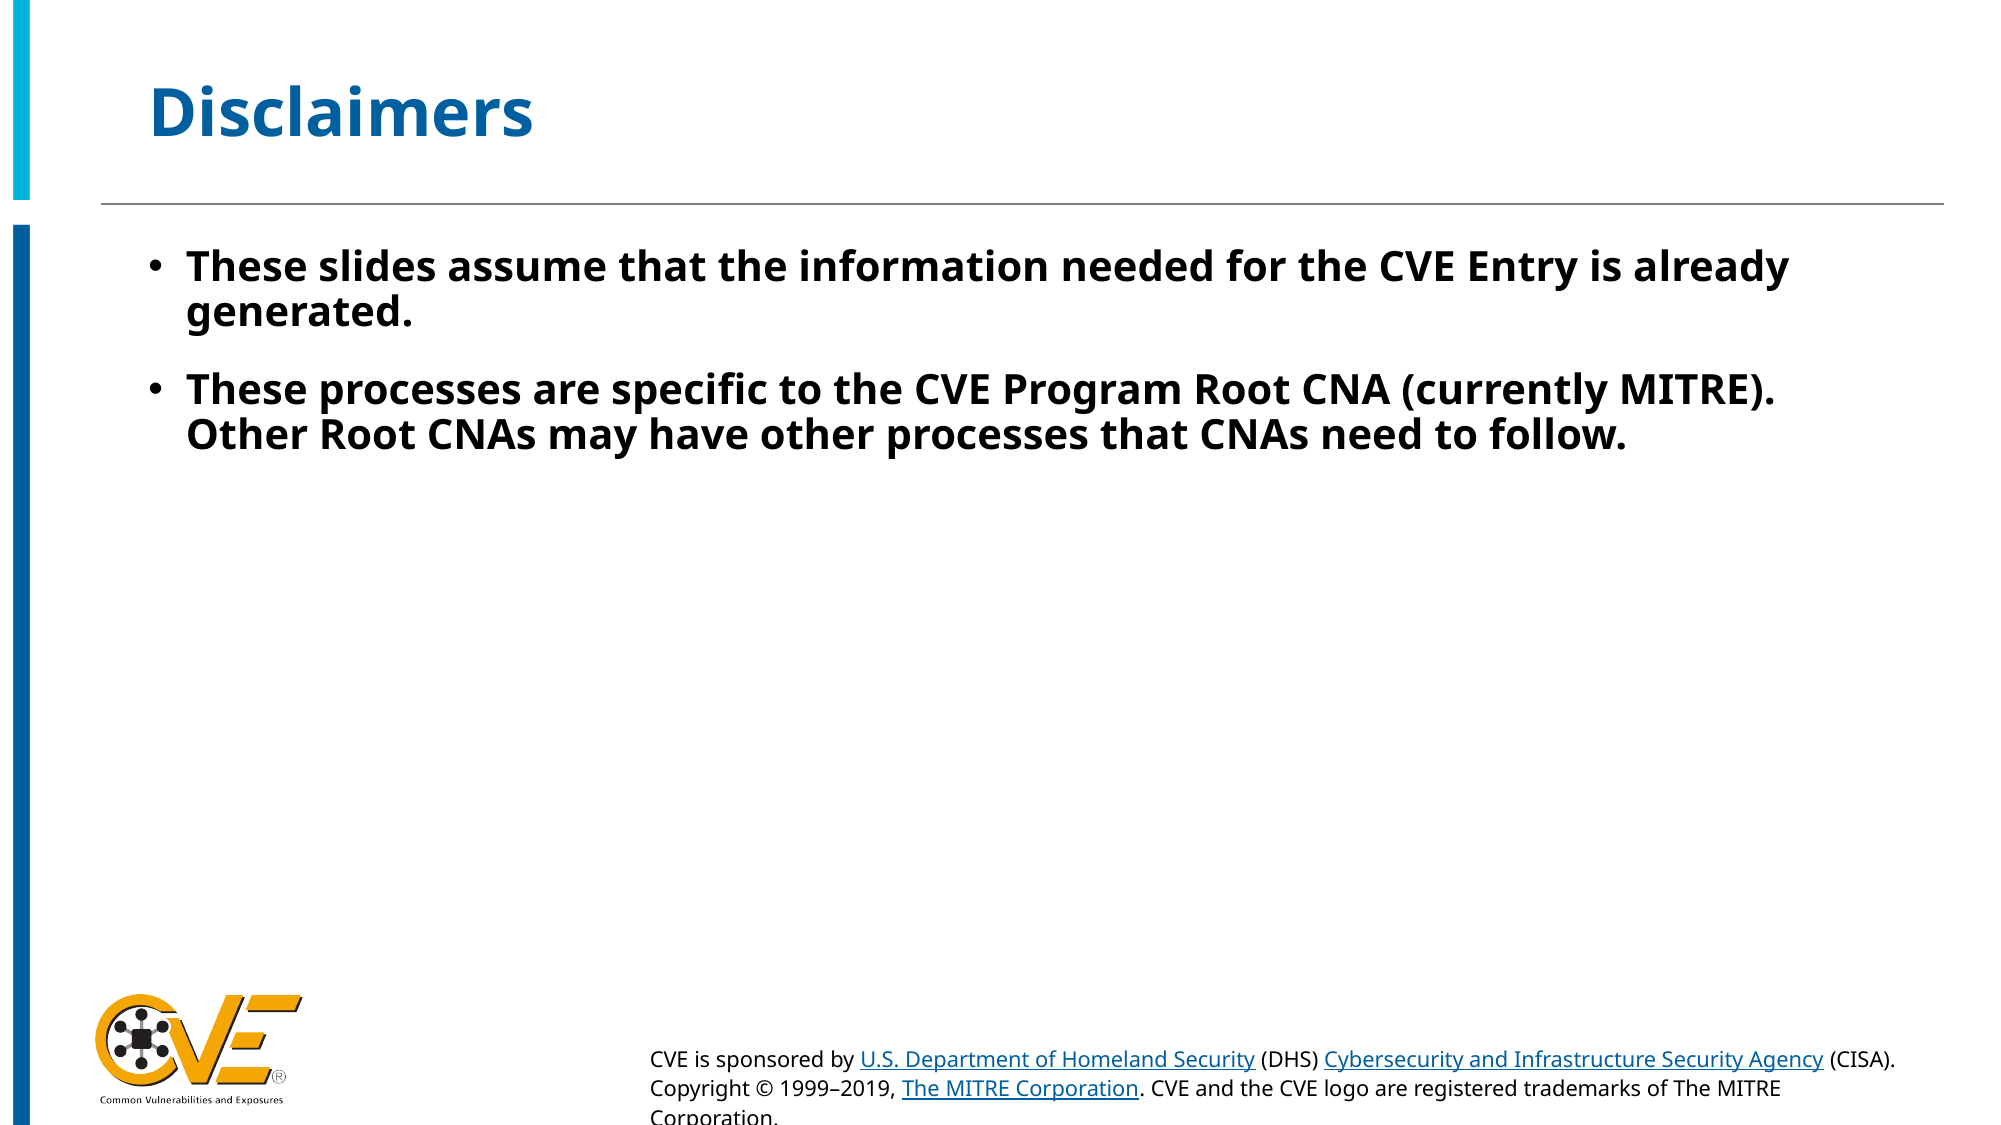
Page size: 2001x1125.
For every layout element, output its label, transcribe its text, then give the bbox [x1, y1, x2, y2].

picture [95, 994, 303, 1106]
list These slides assume that the information needed for the CVE Entry is already generated. These processes are specific to the CVE Program Root CNA (currently MITRE). Other Root CNAs may have other processes that CNAs need to follow. [133, 237, 1934, 991]
title Disclaimers [133, 45, 1664, 188]
